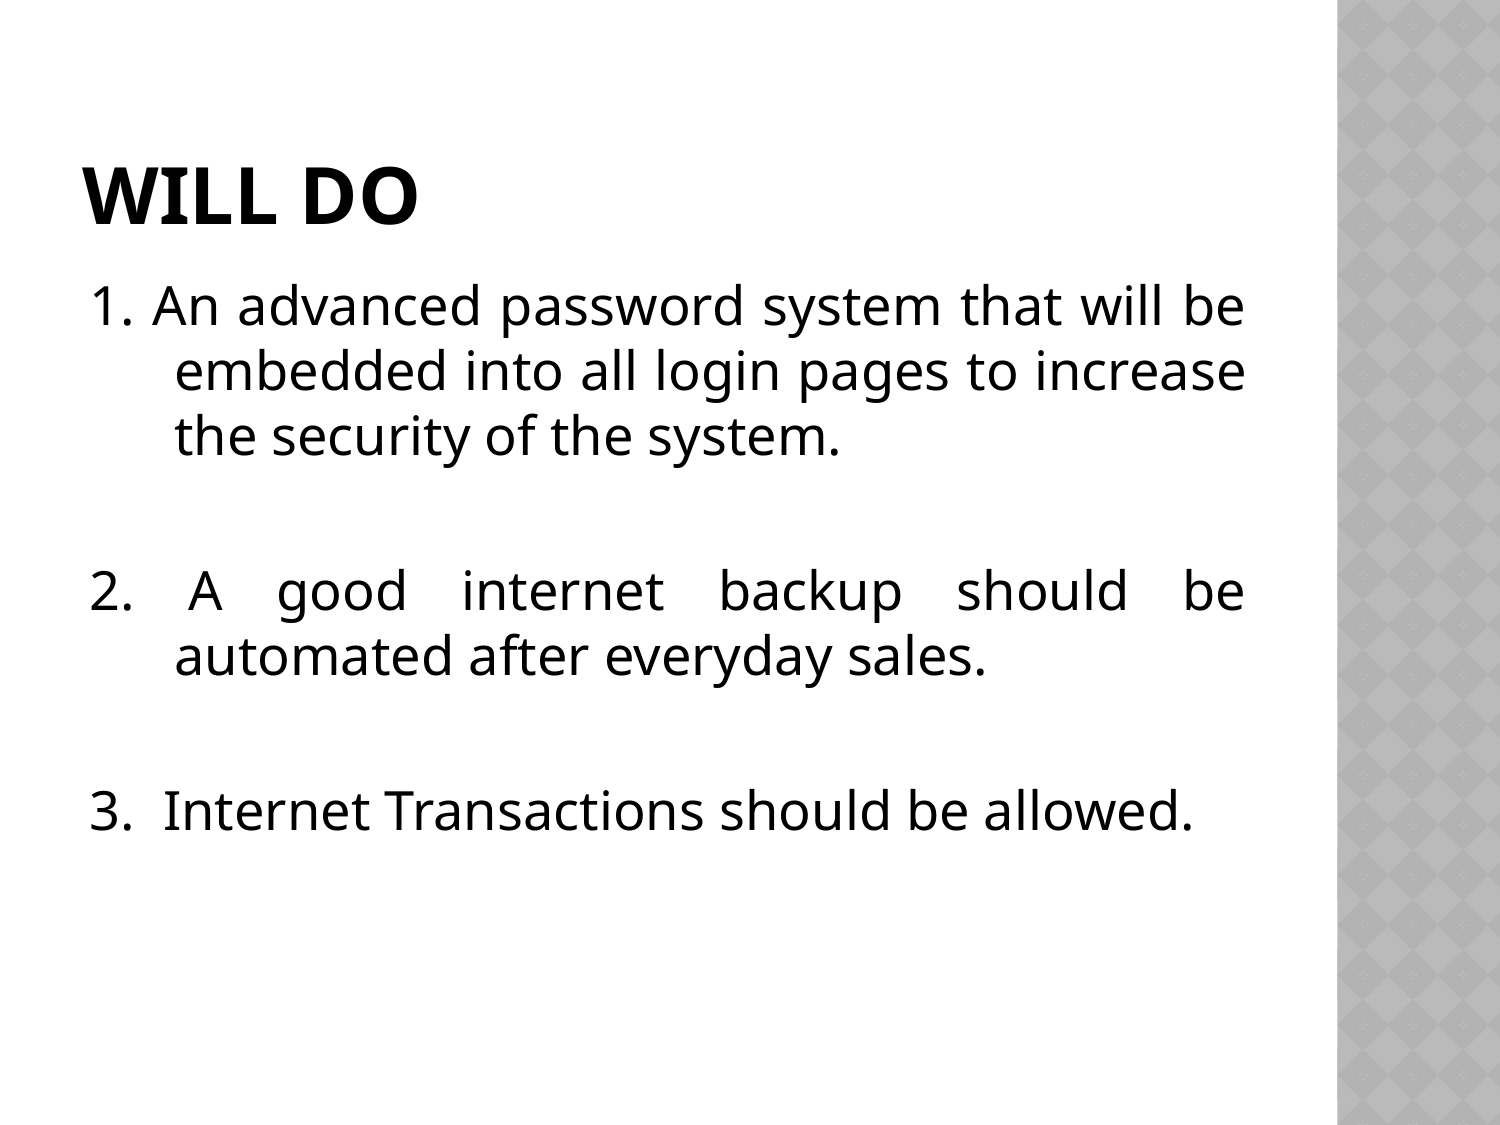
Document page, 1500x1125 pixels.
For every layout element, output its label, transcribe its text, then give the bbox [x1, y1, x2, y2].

title Will do [75, 52, 1263, 240]
list 1. An advanced password system that will be embedded into all login pages to increase the security of the system. 2. A good internet backup should be automated after everyday sales. 3. Internet Transactions should be allowed. [75, 264, 1263, 1059]
